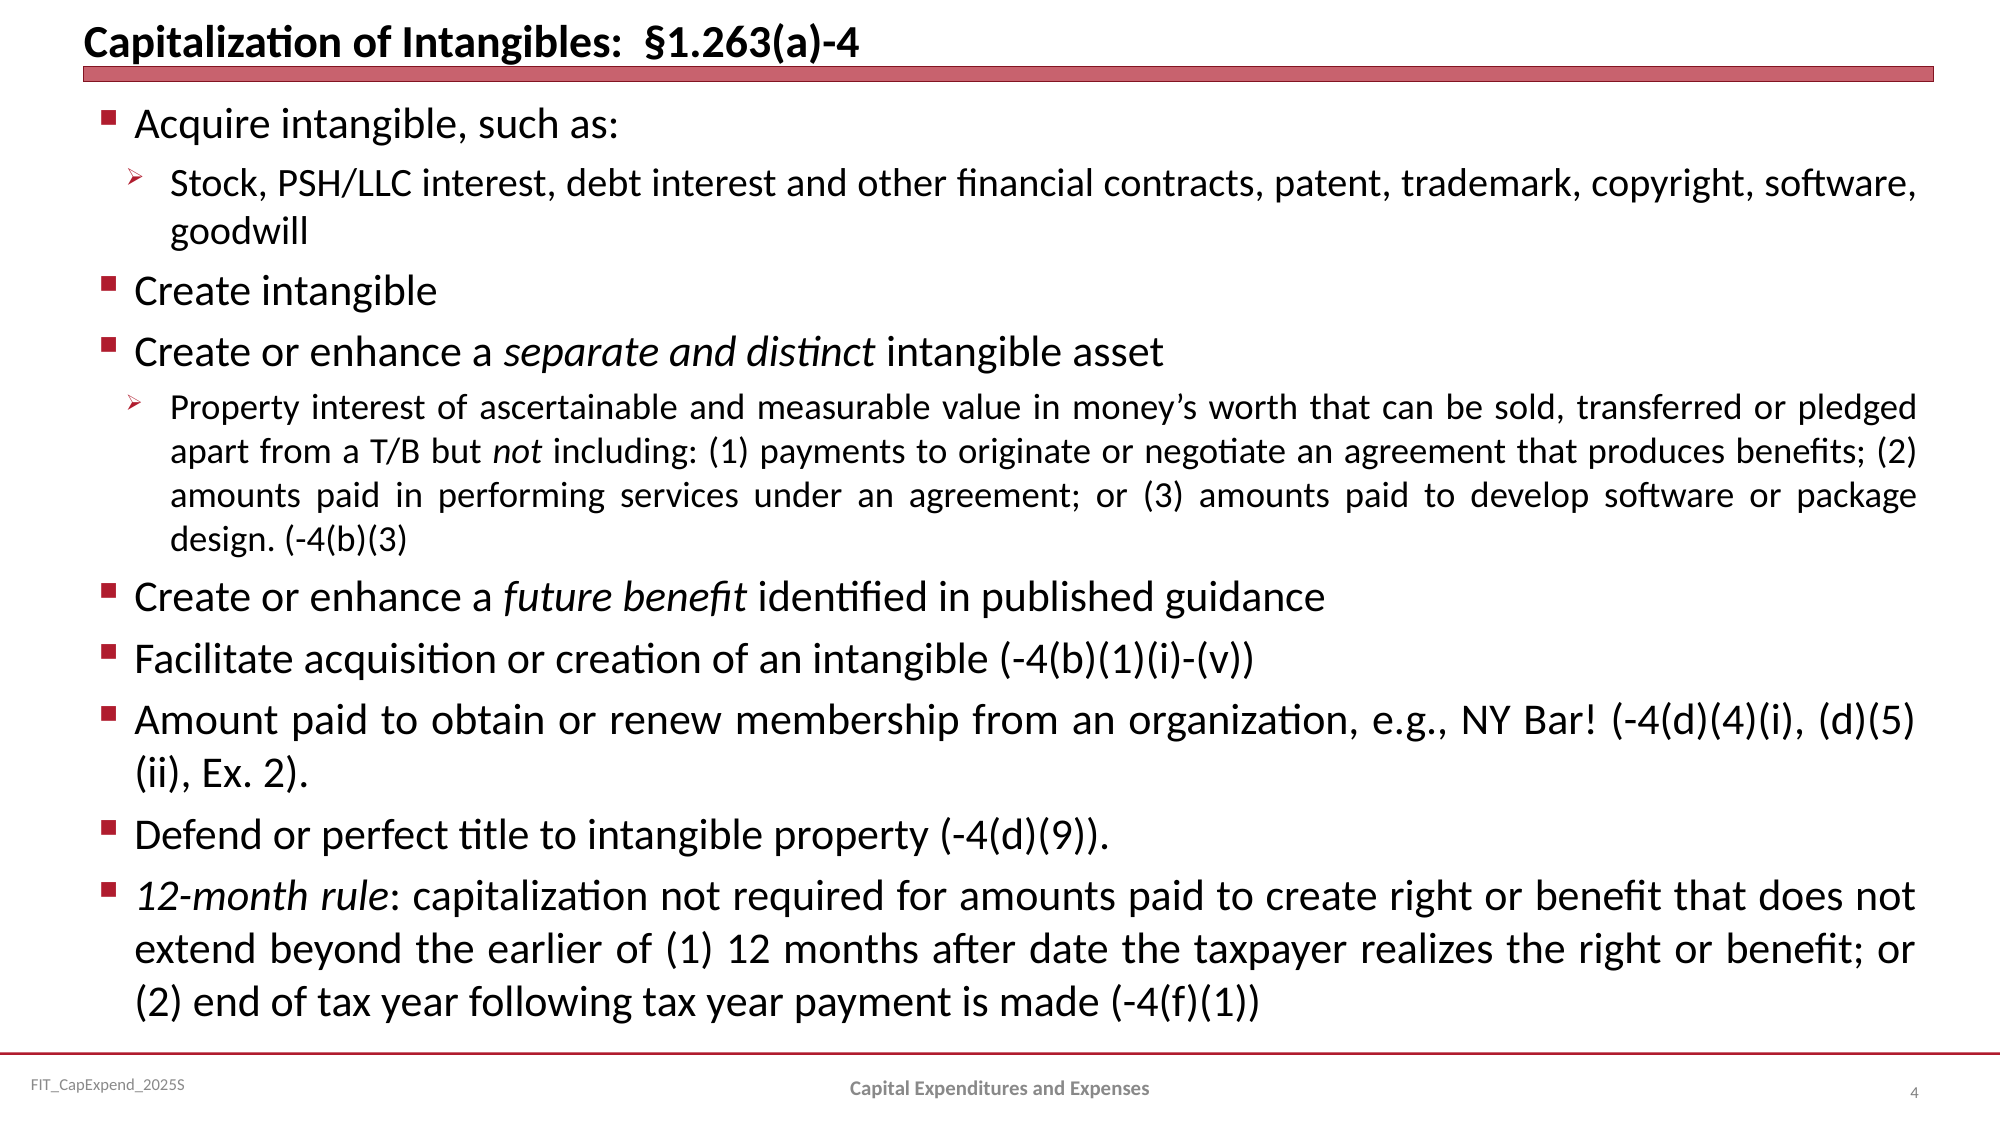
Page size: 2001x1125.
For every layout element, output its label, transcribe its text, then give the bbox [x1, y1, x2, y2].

slide_number 4 [1834, 1061, 1934, 1122]
footer Capital Expenditures and Expenses [683, 1056, 1317, 1117]
title Capitalization of Intangibles: §1.263(a)-4 [83, 6, 1935, 67]
list Acquire intangible, such as: Stock, PSH/LLC interest, debt interest and other financial contracts, patent, trademark, copyright, software, goodwill Create intangible Create or enhance a separate and distinct intangible asset Property interest of ascertainable and measurable value in money’s worth that can be sold, transferred or pledged apart from a T/B but not including: (1) payments to originate or negotiate an agreement that produces benefits; (2) amounts paid in performing services under an agreement; or (3) amounts paid to develop software or package design. (-4(b)(3) Create or enhance a future benefit identified in published guidance Facilitate acquisition or creation of an intangible (-4(b)(1)(i)-(v)) Amount paid to obtain or renew membership from an organization, e.g., NY Bar! (-4(d)(4)(i), (d)(5)(ii), Ex. 2). Defend or perfect title to intangible property (-4(d)(9)). 12-month rule: capitalization not required for amounts paid to create right or benefit that does not extend beyond the earlier of (1) 12 months after date the taxpayer realizes the right or benefit; or (2) end of tax year following tax year payment is made (-4(f)(1)) [83, 87, 1934, 1041]
